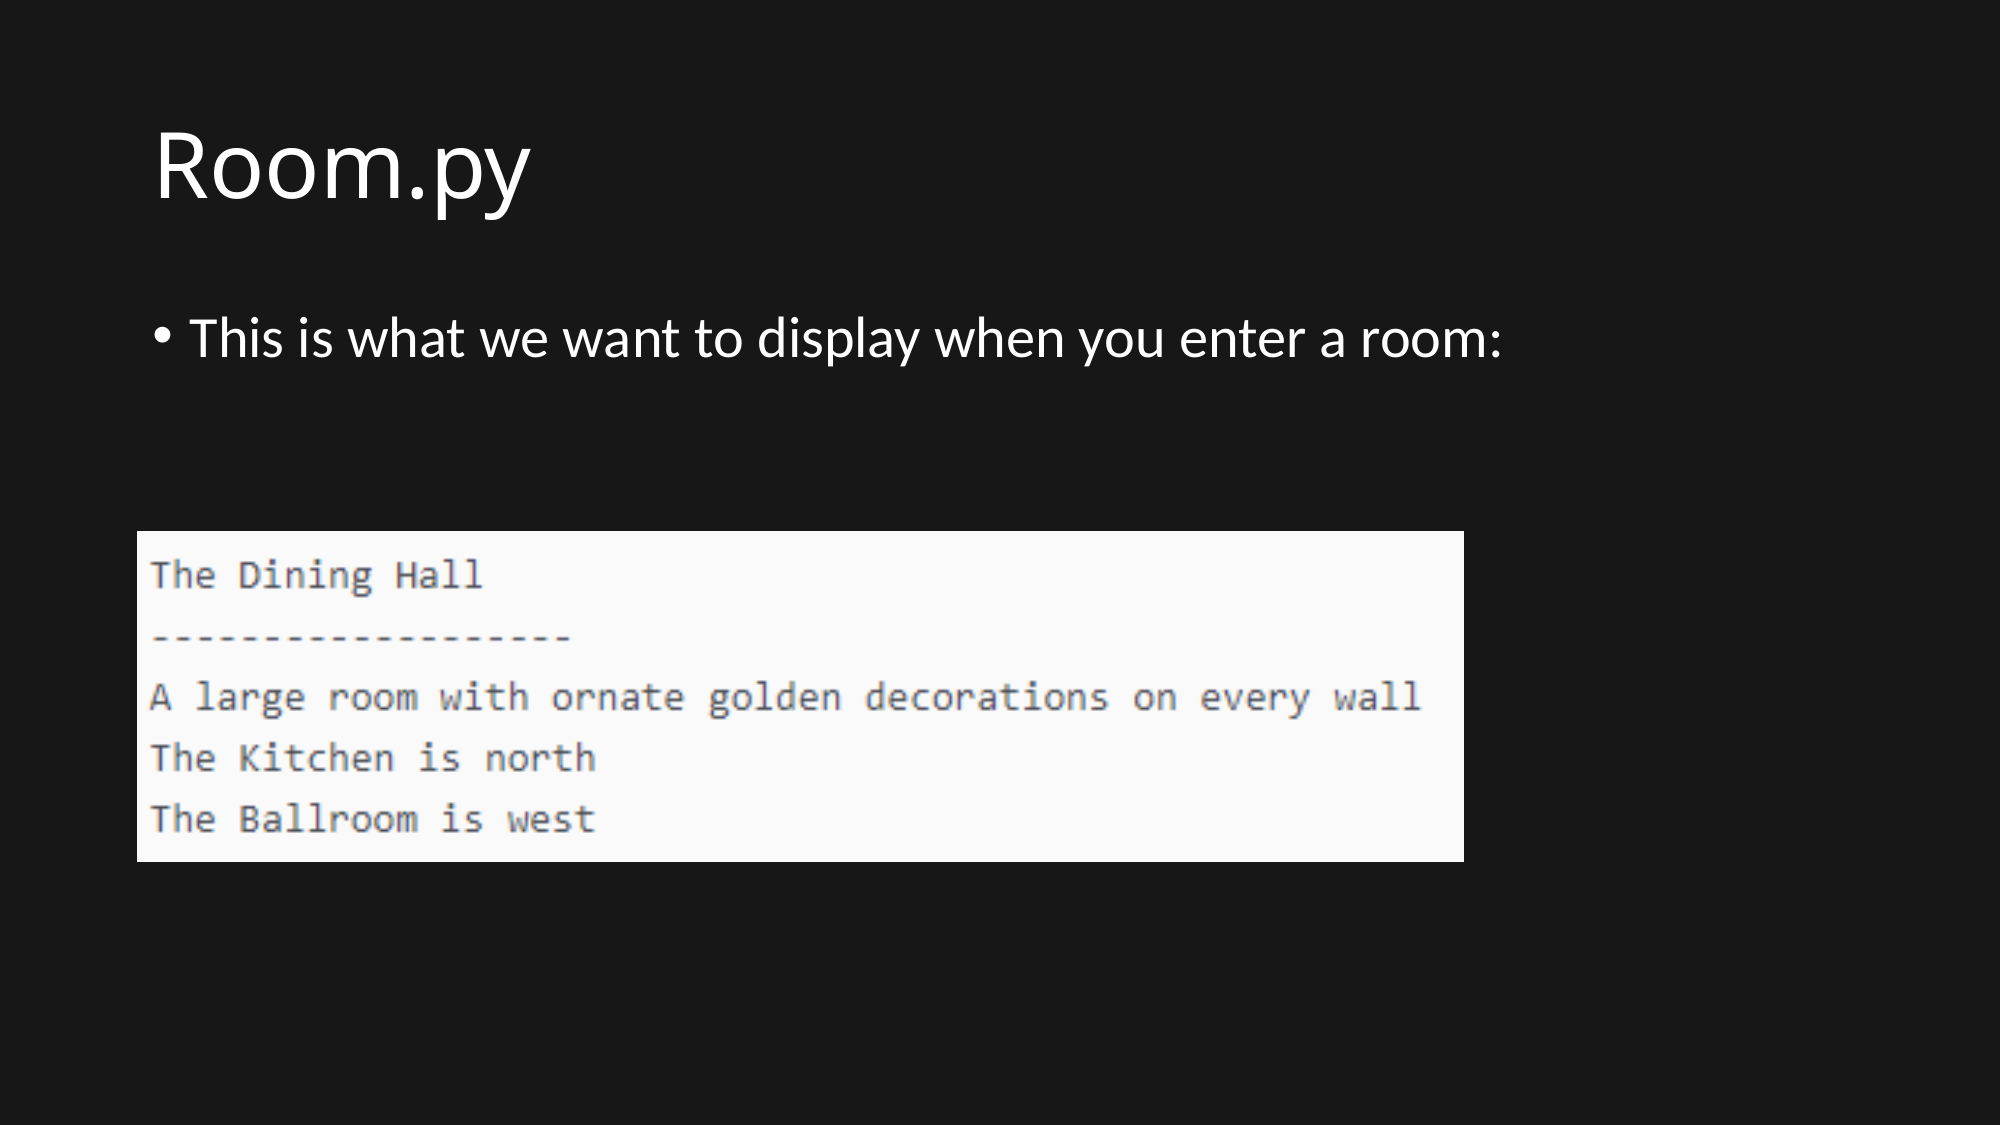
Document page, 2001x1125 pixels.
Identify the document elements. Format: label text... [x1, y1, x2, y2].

picture [137, 531, 1464, 862]
title Room.py [137, 59, 1863, 278]
list This is what we want to display when you enter a room: [137, 299, 1863, 1014]
